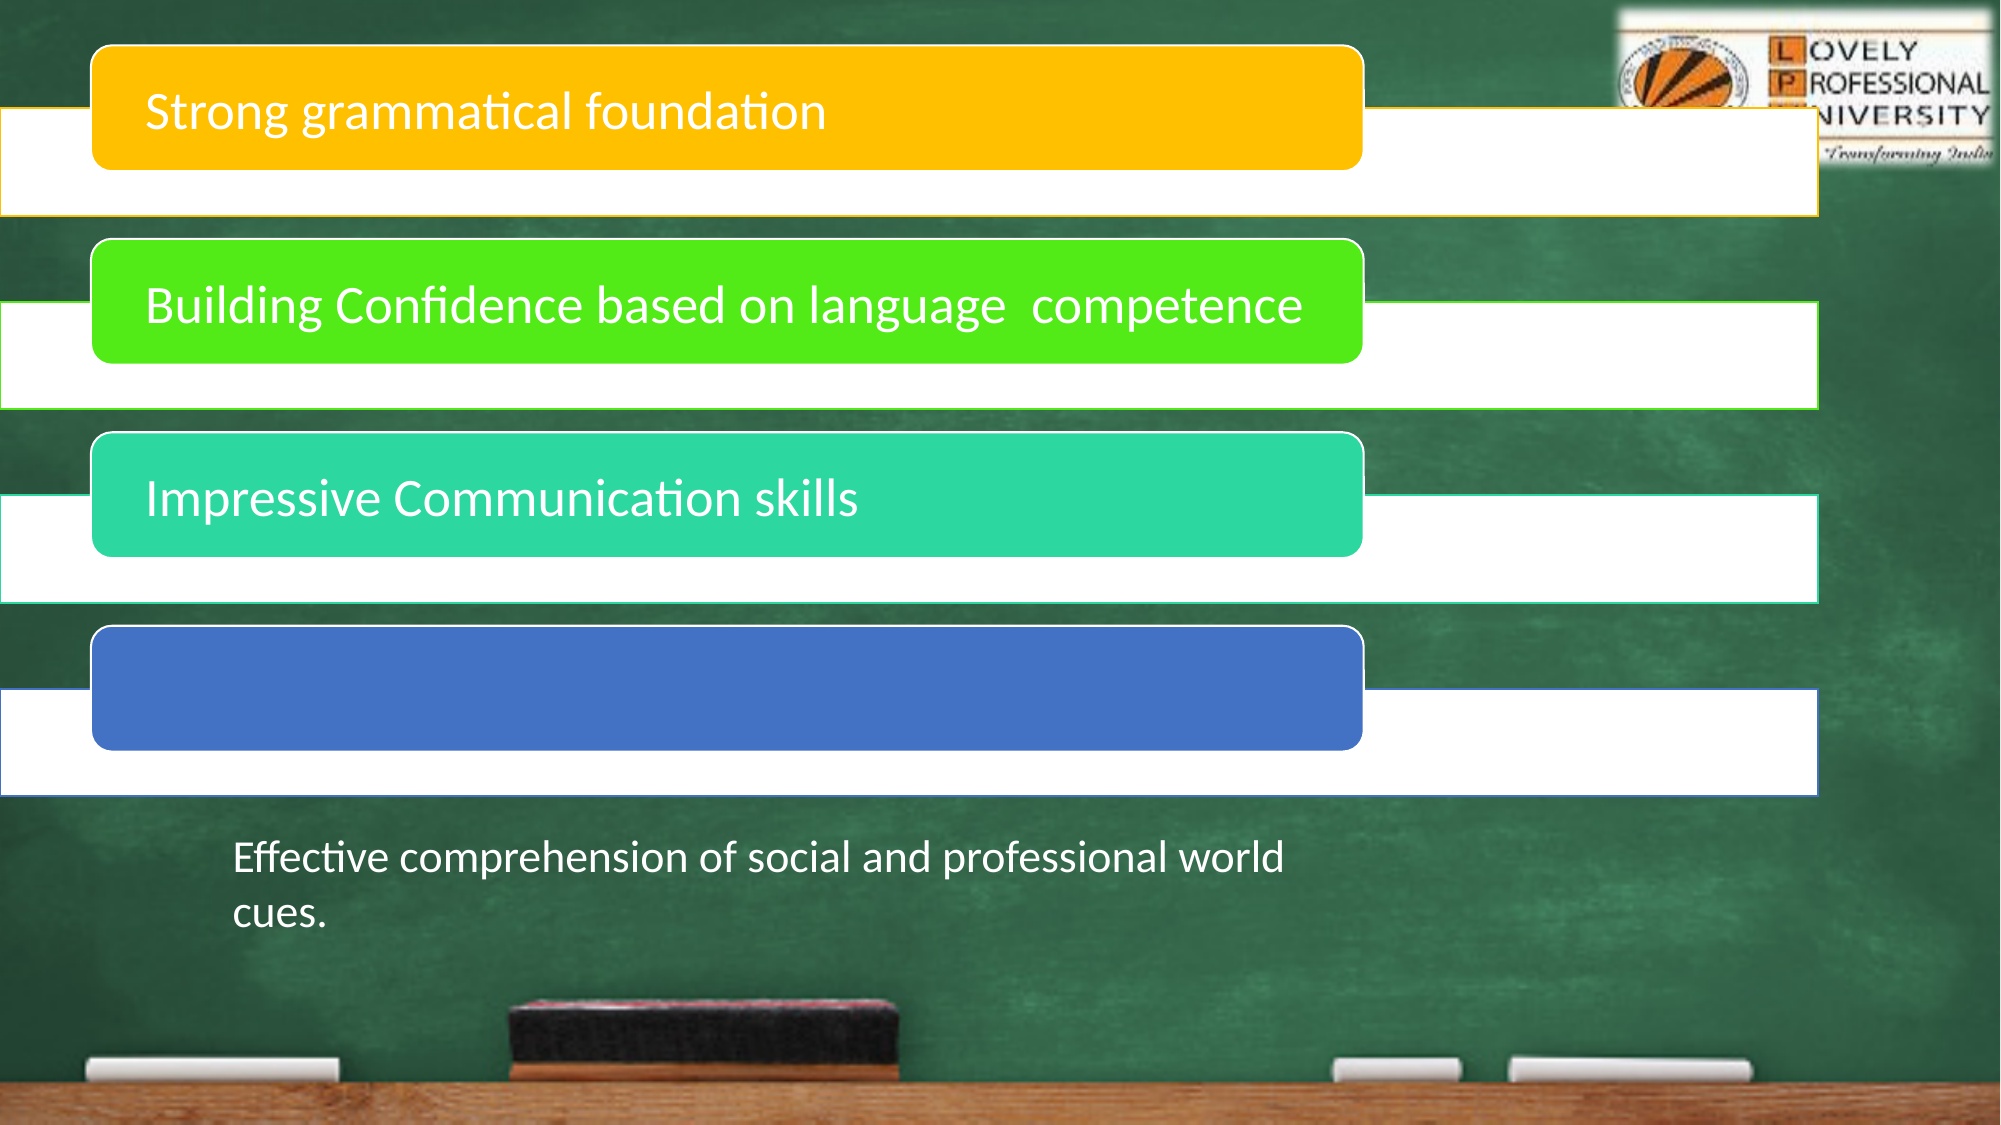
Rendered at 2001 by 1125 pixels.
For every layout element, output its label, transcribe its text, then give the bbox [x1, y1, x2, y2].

title OBJECTIVES [137, 29, 1609, 107]
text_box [90, 172, 1910, 1015]
picture [0, 217, 90, 301]
picture [0, 410, 90, 494]
picture [0, 0, 2001, 1125]
picture [0, 604, 90, 688]
